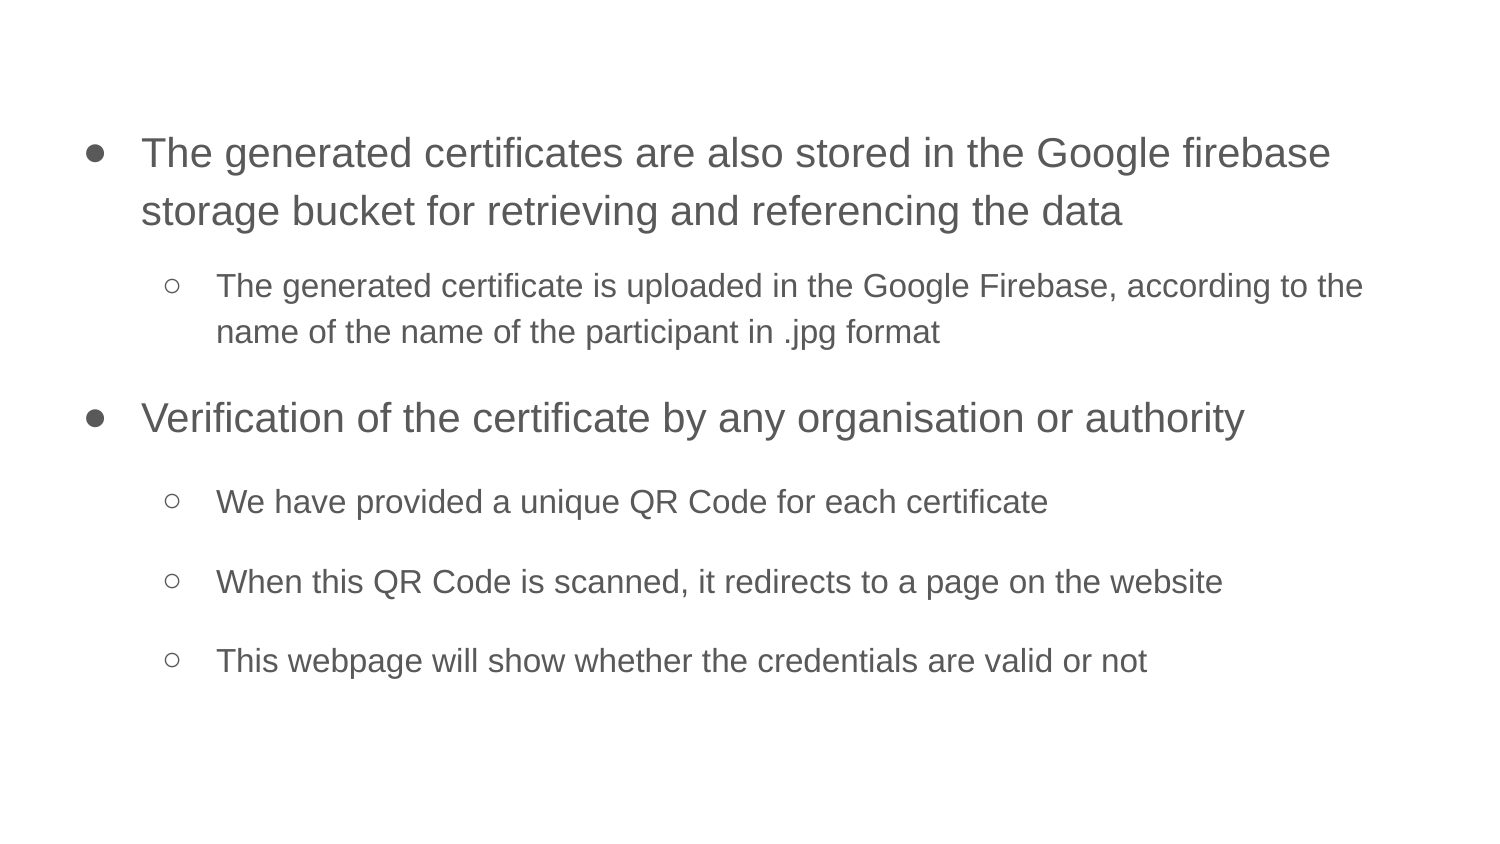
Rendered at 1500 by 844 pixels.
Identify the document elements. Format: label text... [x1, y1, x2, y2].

list The generated certificates are also stored in the Google firebase storage bucket for retrieving and referencing the data The generated certificate is uploaded in the Google Firebase, according to the name of the name of the participant in .jpg format Verification of the certificate by any organisation or authority We have provided a unique QR Code for each certificate When this QR Code is scanned, it redirects to a page on the website This webpage will show whether the credentials are valid or not [51, 103, 1449, 750]
